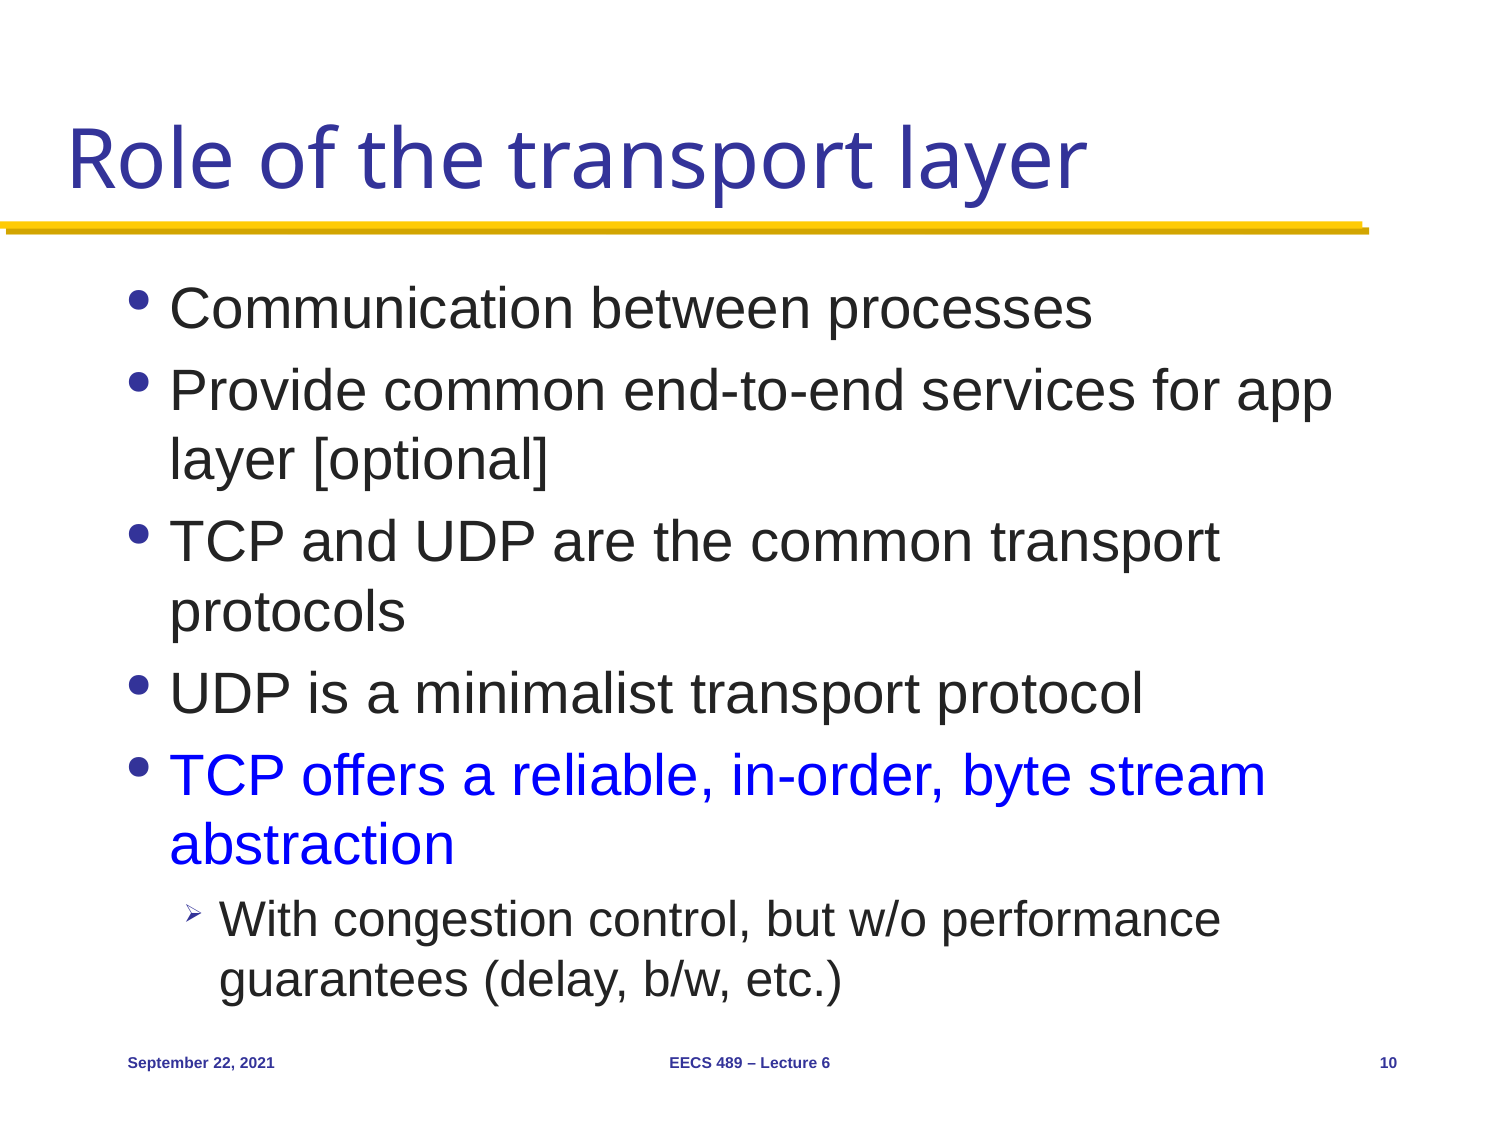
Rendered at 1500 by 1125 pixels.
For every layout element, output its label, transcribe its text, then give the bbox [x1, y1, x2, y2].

slide_number 10 [1312, 1024, 1413, 1101]
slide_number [112, 1024, 426, 1101]
list Communication between processes Provide common end-to-end services for app layer [optional] TCP and UDP are the common transport protocols UDP is a minimalist transport protocol TCP offers a reliable, in-order, byte stream abstraction With congestion control, but w/o performance guarantees (delay, b/w, etc.) [112, 262, 1413, 988]
footer EECS 489 – Lecture 6 [512, 1024, 988, 1101]
title Role of the transport layer [49, 24, 1451, 213]
